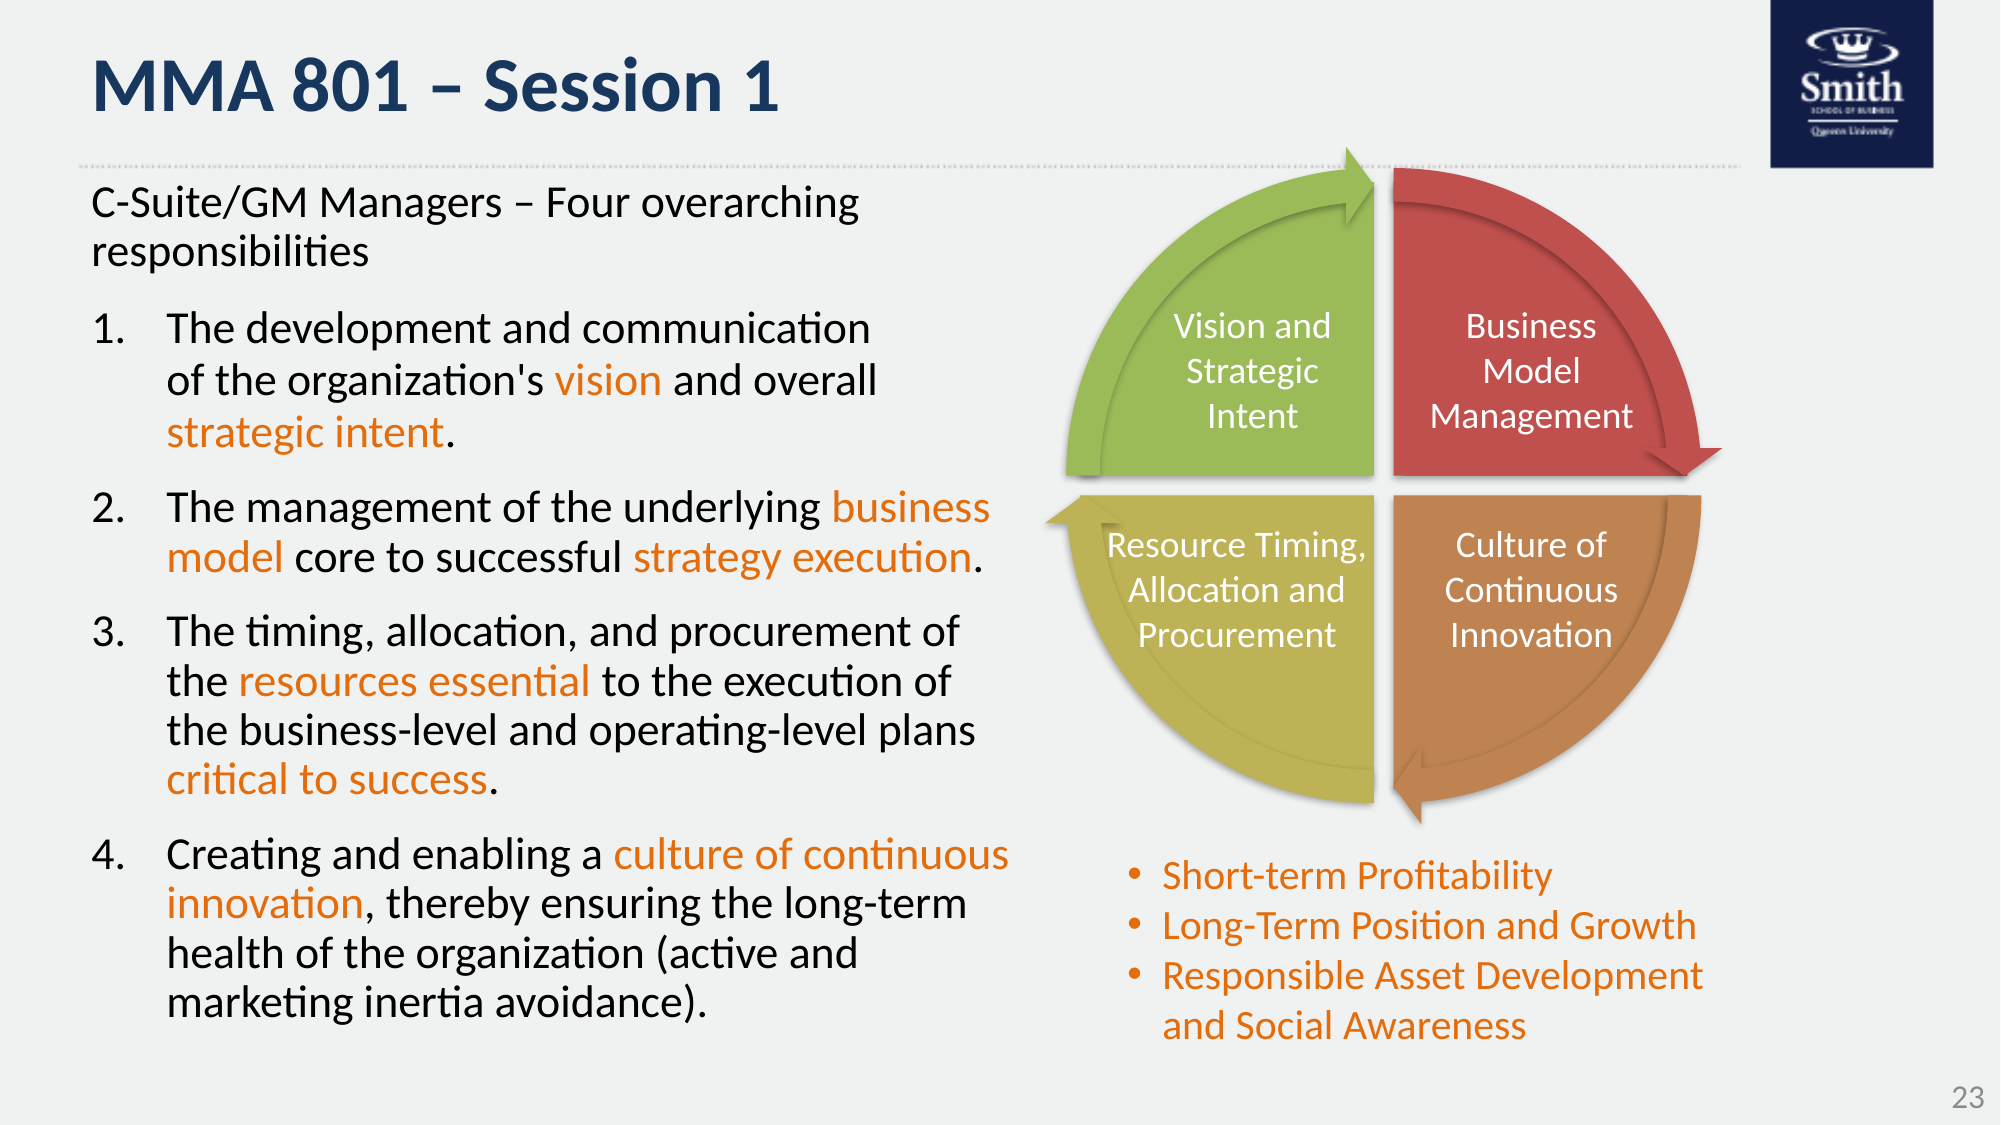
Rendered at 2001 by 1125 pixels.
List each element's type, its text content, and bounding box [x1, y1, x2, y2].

list C-Suite/GM Managers – Four overarching responsibilities The development and communication of the organization's vision and overall strategic intent. The management of the underlying business model core to successful strategy execution. The timing, allocation, and procurement of the resources essential to the execution of the business-level and operating-level plans critical to success. Creating and enabling a culture of continuous innovation, thereby ensuring the long-term health of the organization (active and marketing inertia avoidance). [76, 170, 1029, 1100]
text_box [822, 138, 1951, 839]
text_box Short-term Profitability Long-Term Position and Growth Responsible Asset Development and Social Awareness [1112, 848, 1724, 1056]
slide_number 23 [1755, 1065, 2000, 1125]
title MMA 801 – Session 1 [76, 9, 1717, 152]
